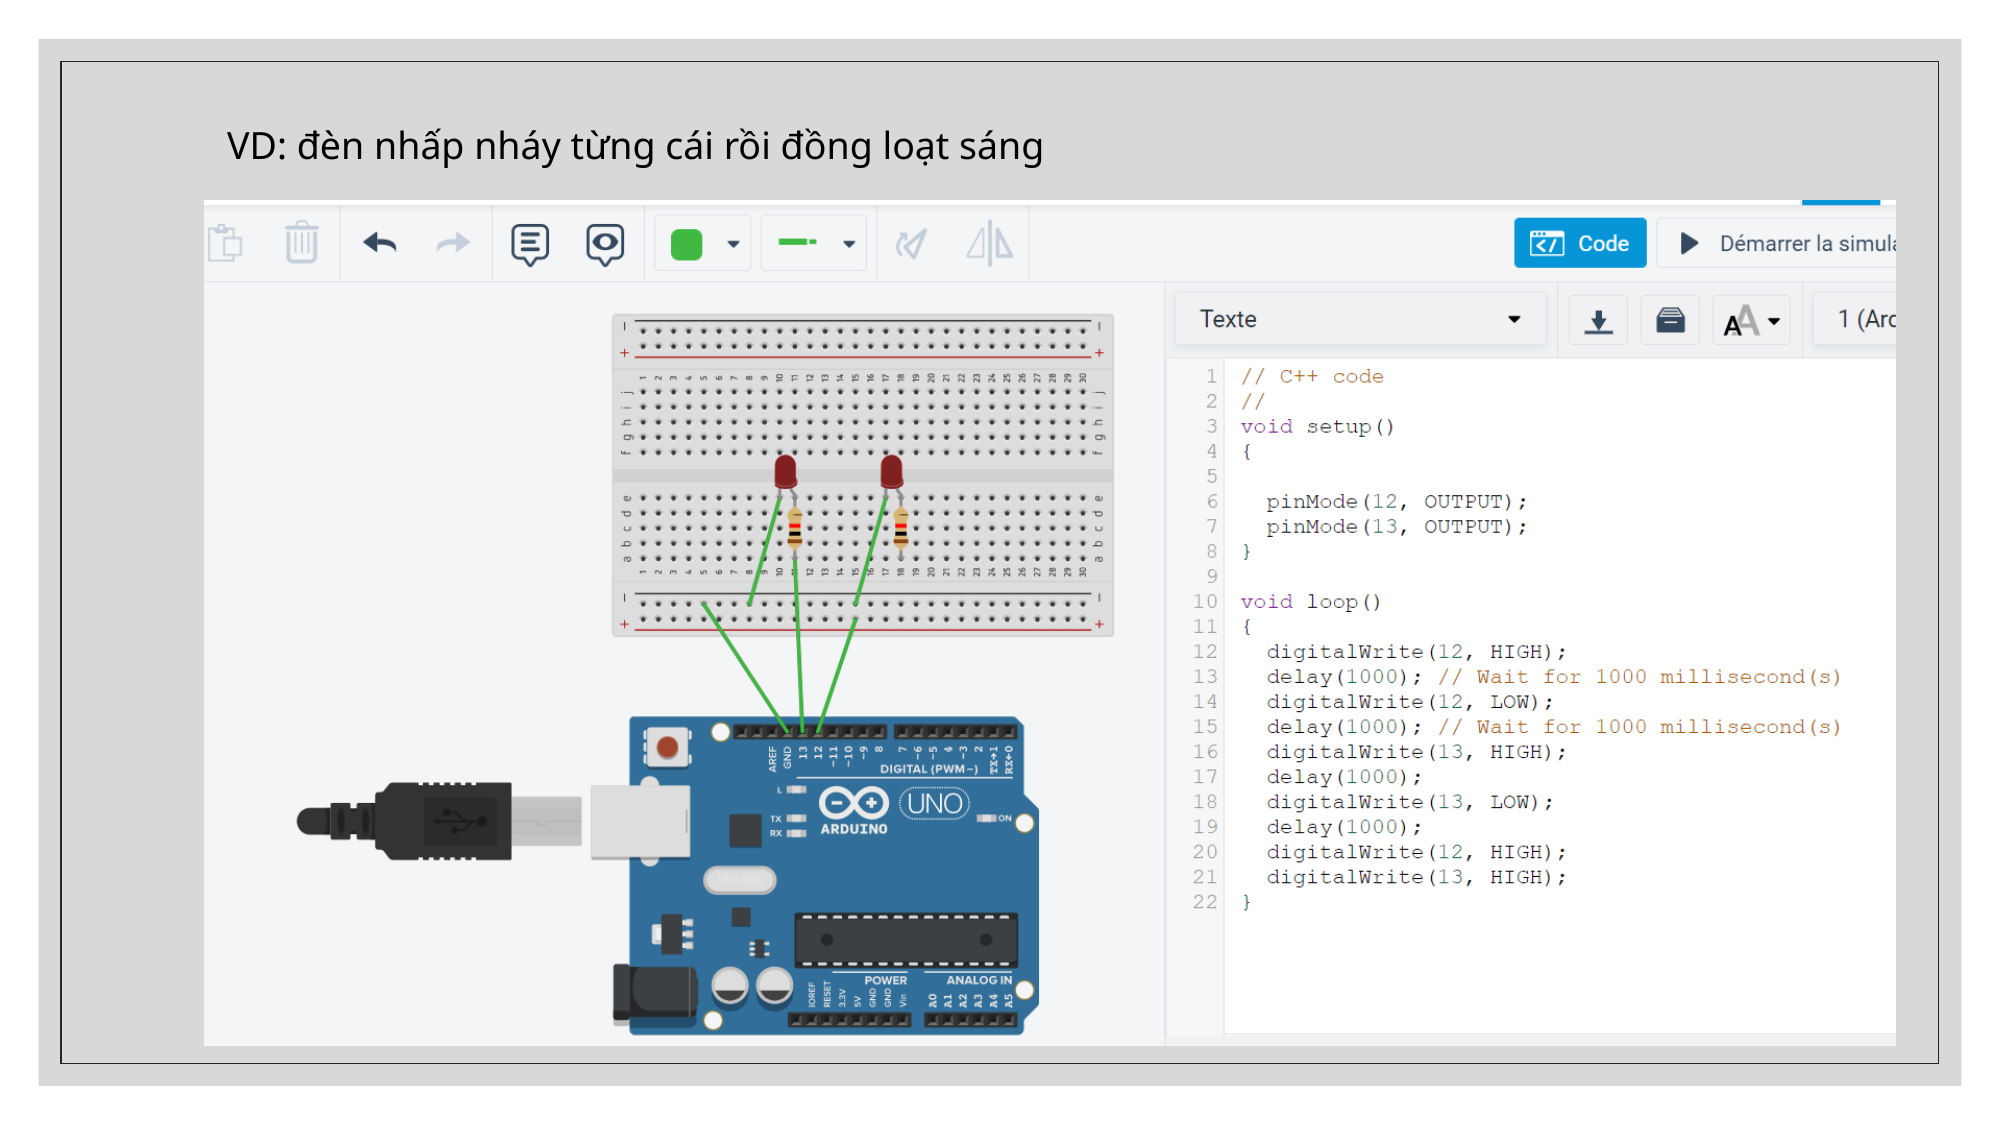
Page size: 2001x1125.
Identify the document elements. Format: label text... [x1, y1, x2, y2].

text_box VD: đèn nhấp nháy từng cái rồi đồng loạt sáng [212, 114, 1065, 174]
picture [204, 200, 1896, 1046]
